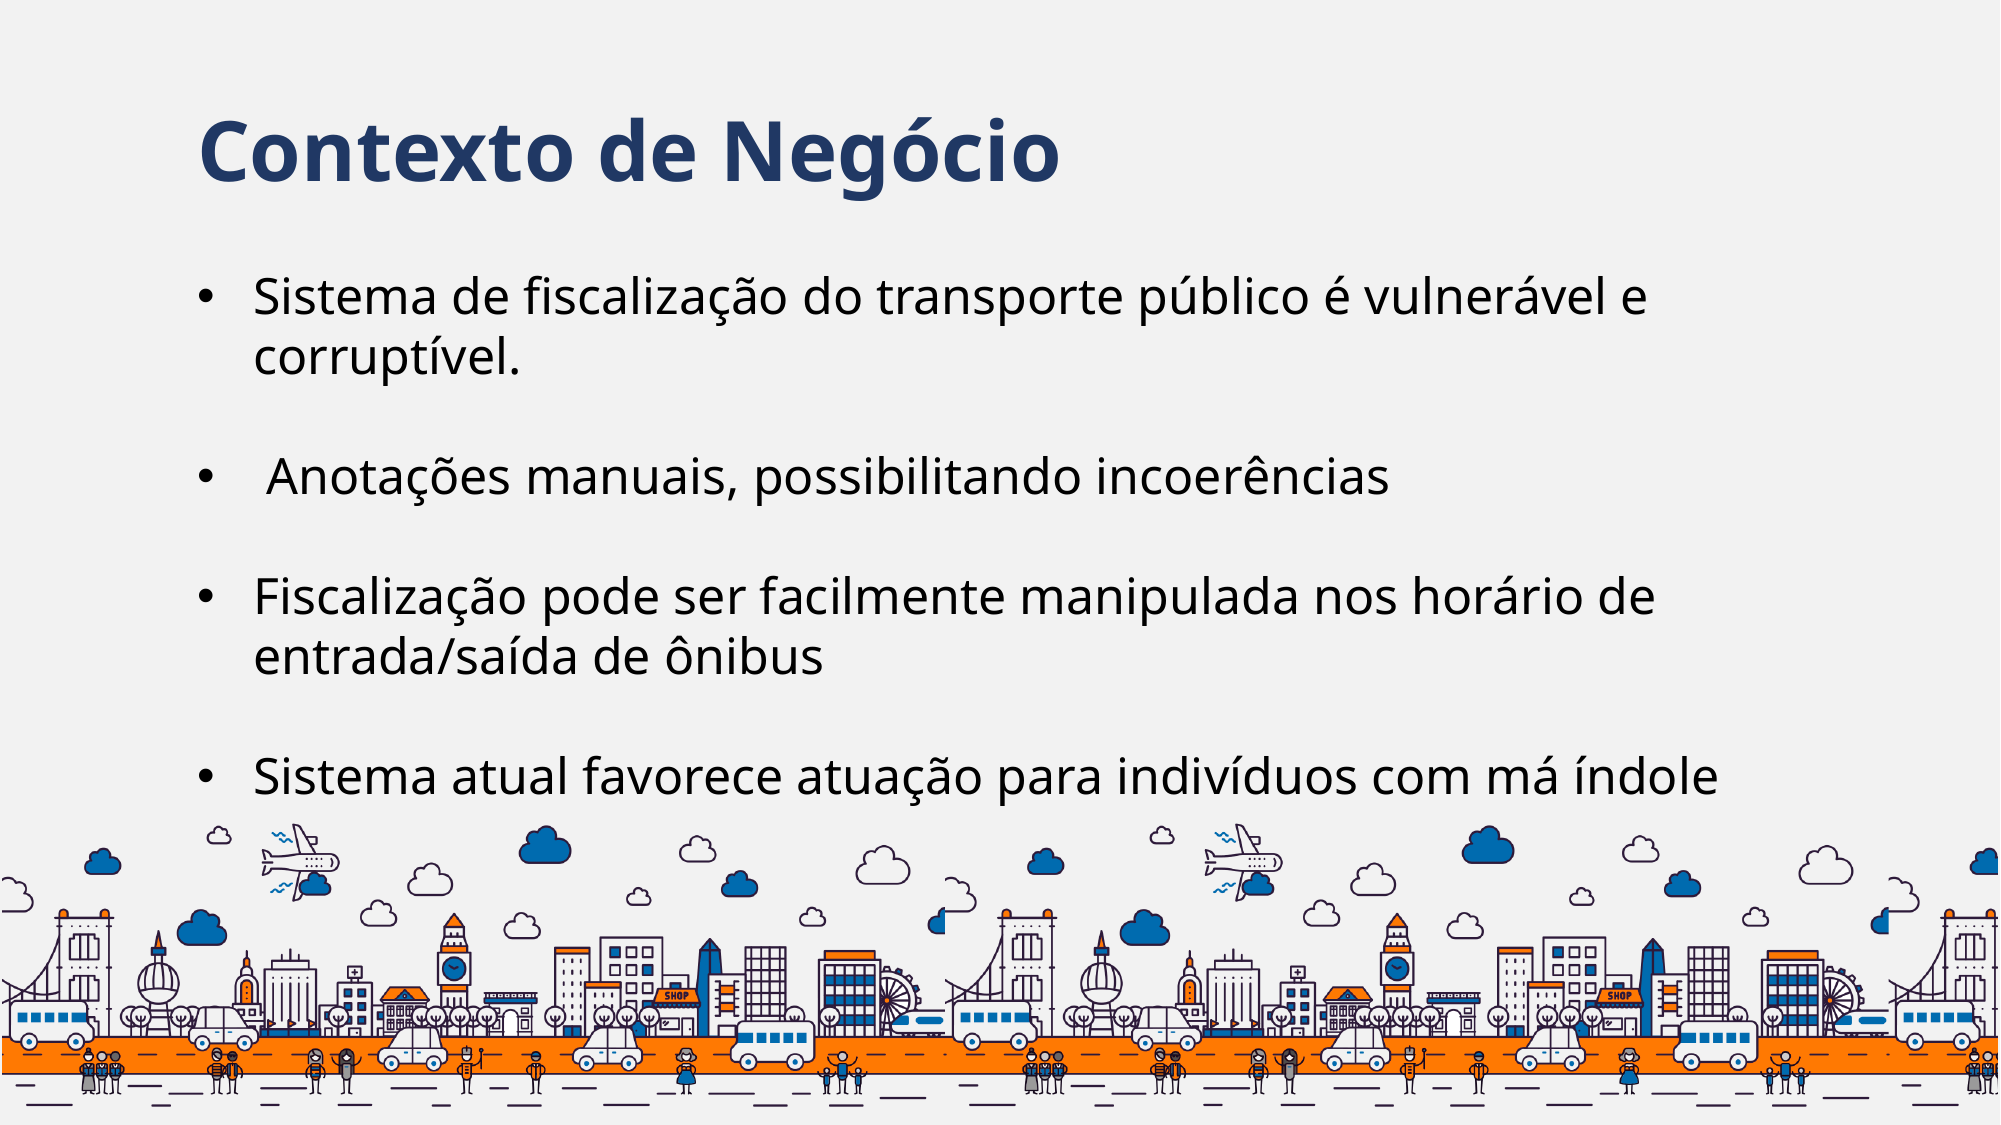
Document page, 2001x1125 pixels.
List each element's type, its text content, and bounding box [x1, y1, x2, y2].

text_box Contexto de Negócio [182, 90, 1000, 238]
picture [2, 803, 1998, 1125]
text_box Sistema de fiscalização do transporte público é vulnerável e corruptível. Anotações manuais, possibilitando incoerências Fiscalização pode ser facilmente manipulada nos horário de entrada/saída de ônibus Sistema atual favorece atuação para indivíduos com má índole [182, 257, 1827, 803]
